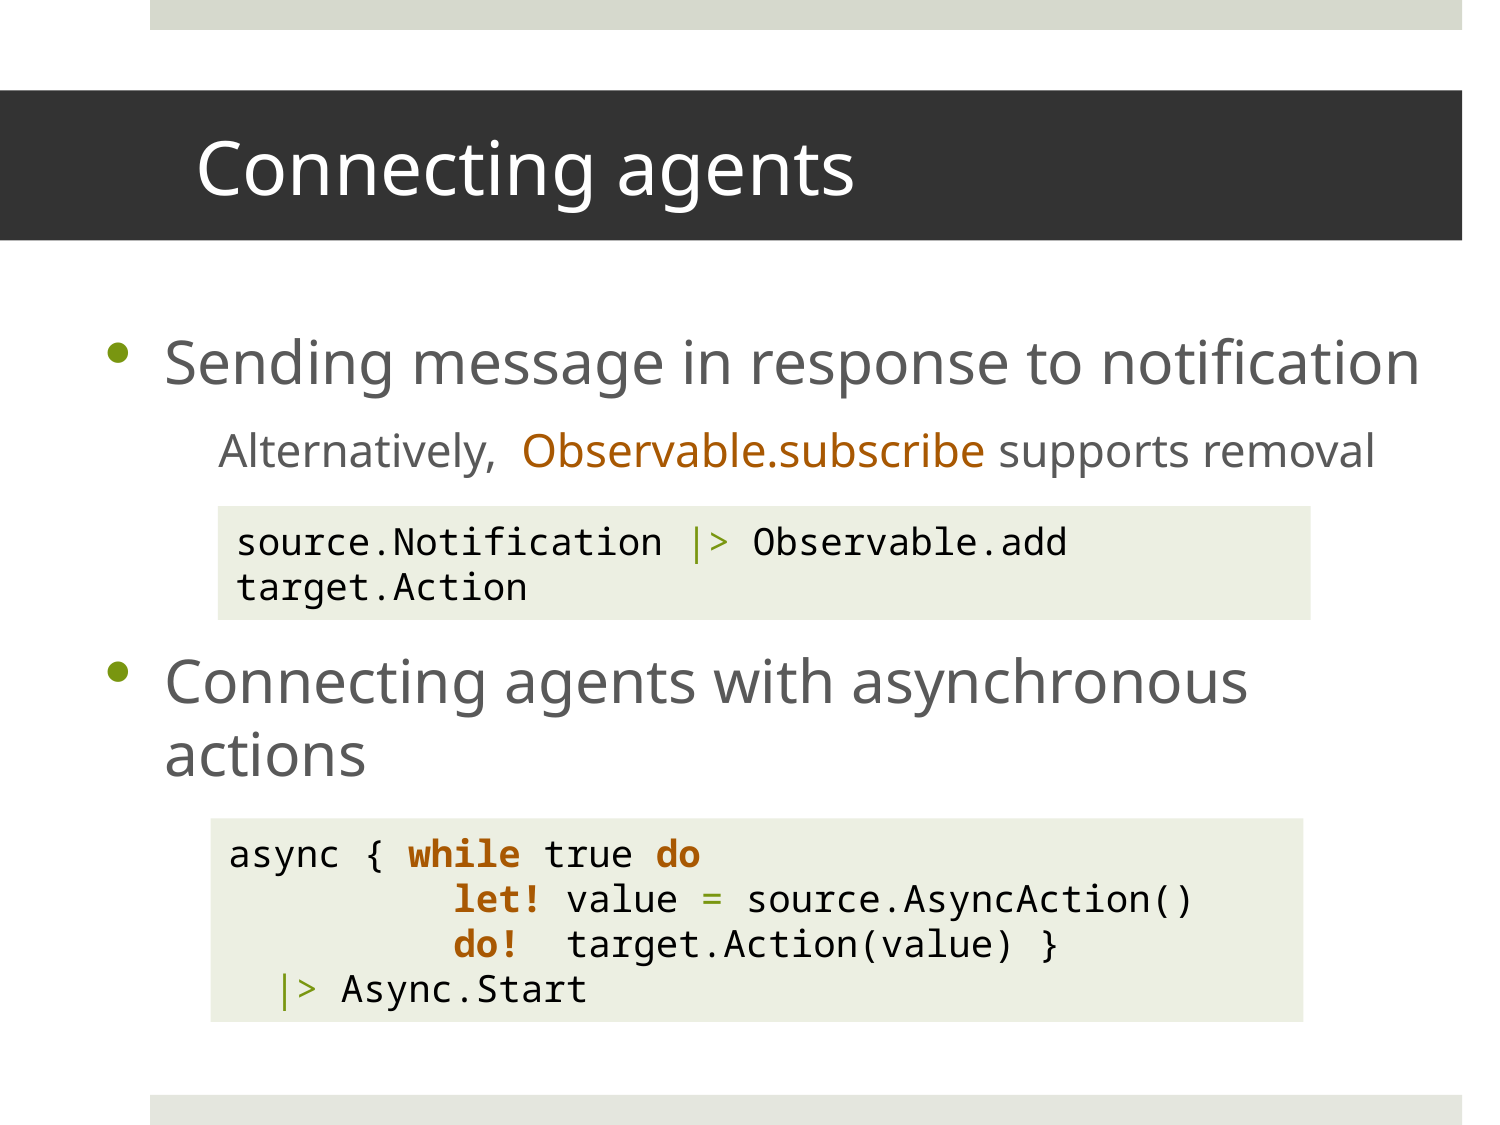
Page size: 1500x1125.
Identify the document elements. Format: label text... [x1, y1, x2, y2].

text_box async { while true do let! value = source.AsyncAction() do! target.Action(value) } |> Async.Start [210, 818, 1304, 1022]
list Sending message in response to notification Alternatively, Observable.subscribe supports removal Connecting agents with asynchronous actions Create and start asynchronous workflow [92, 316, 1447, 1028]
text_box source.Notification |> Observable.add target.Action [217, 506, 1311, 620]
title Connecting agents [0, 90, 1463, 241]
